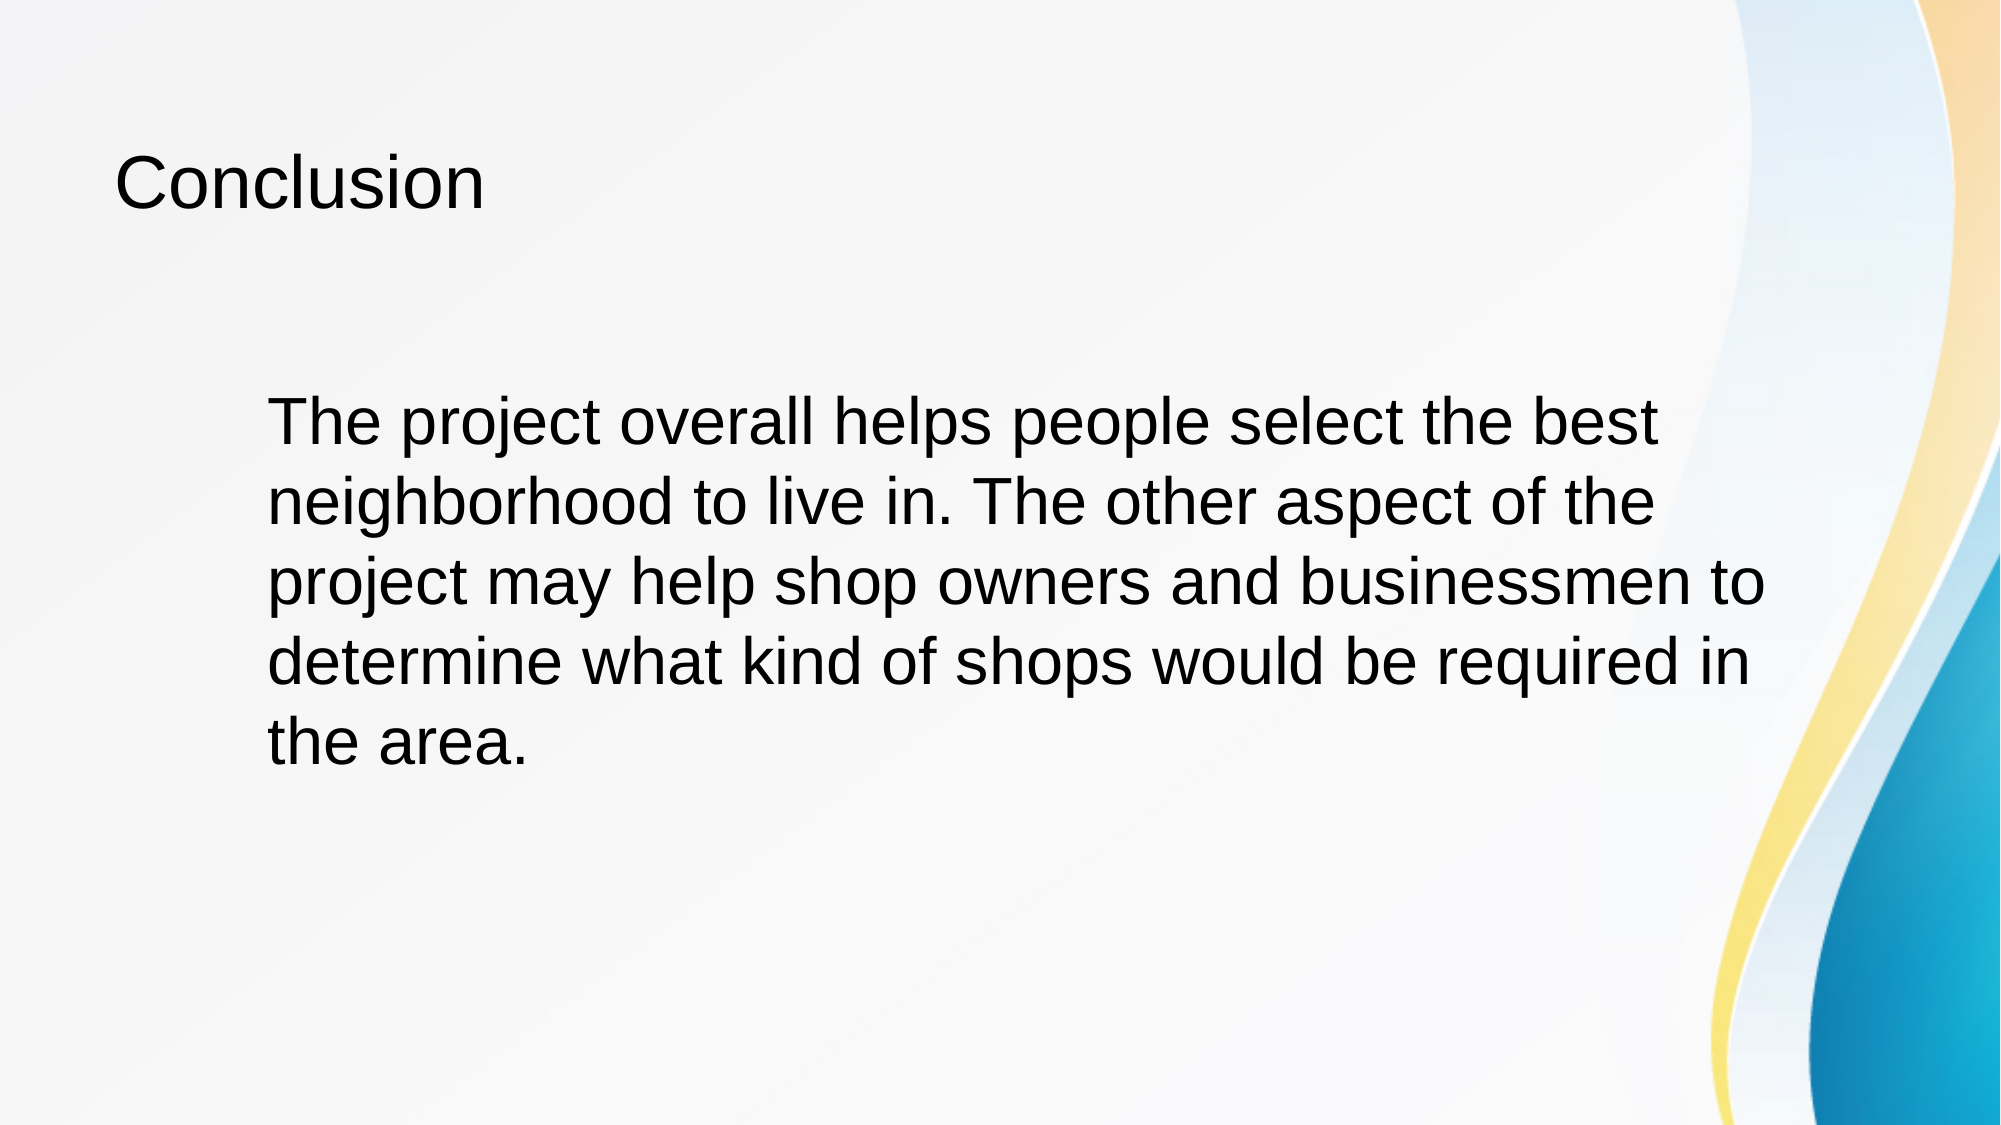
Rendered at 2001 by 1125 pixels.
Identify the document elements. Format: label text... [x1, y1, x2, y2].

list The project overall helps people select the best neighborhood to live in. The other aspect of the project may help shop owners and businessmen to determine what kind of shops would be required in the area. [252, 276, 1865, 837]
picture [0, 0, 2001, 1125]
title Conclusion [99, 130, 1901, 227]
